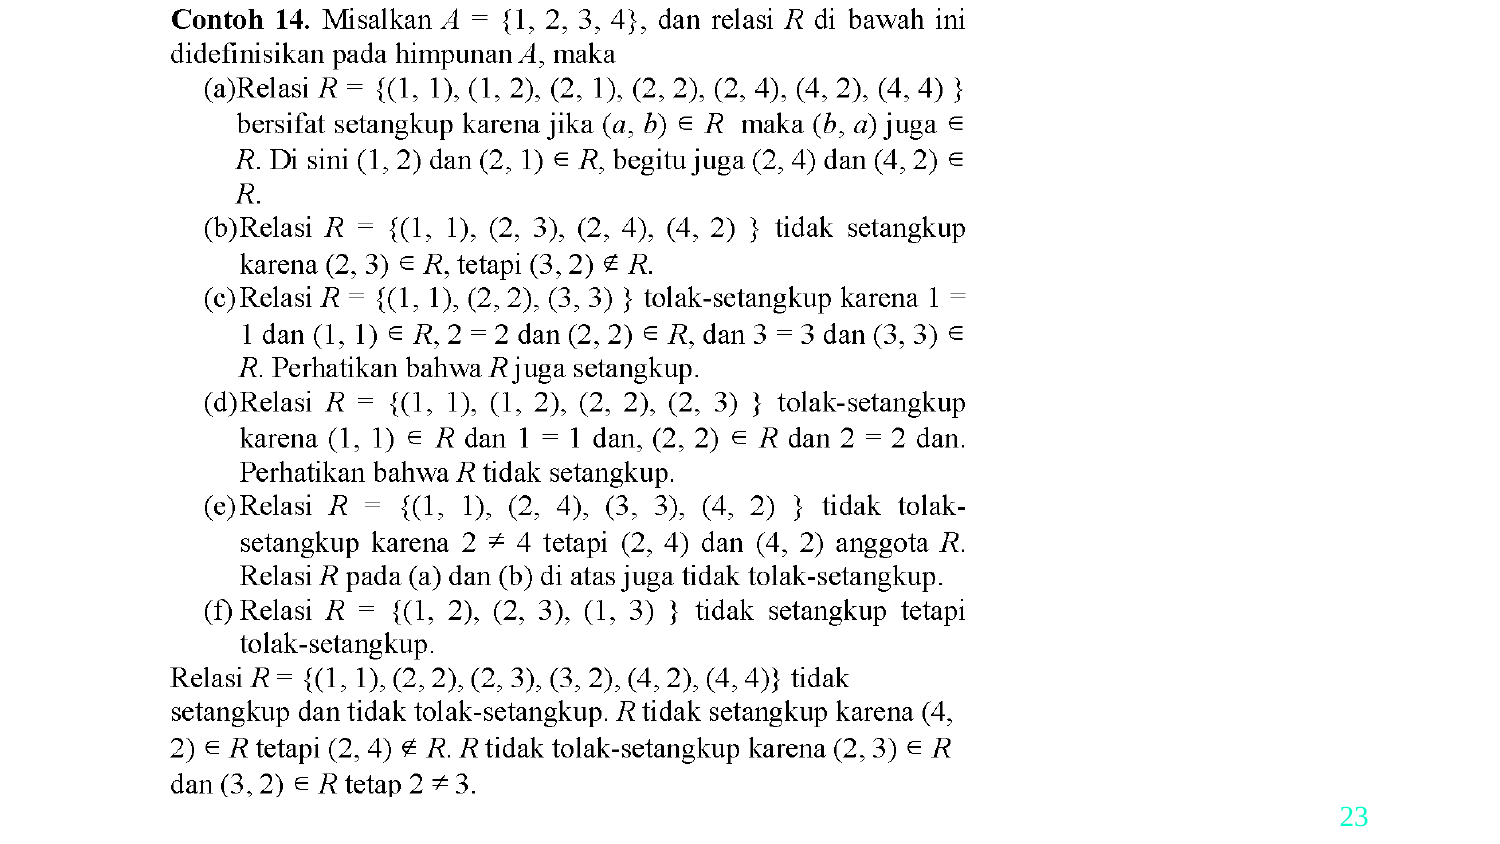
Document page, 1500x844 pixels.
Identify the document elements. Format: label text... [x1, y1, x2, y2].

text_box 23 [1071, 783, 1385, 840]
picture [169, 0, 966, 798]
